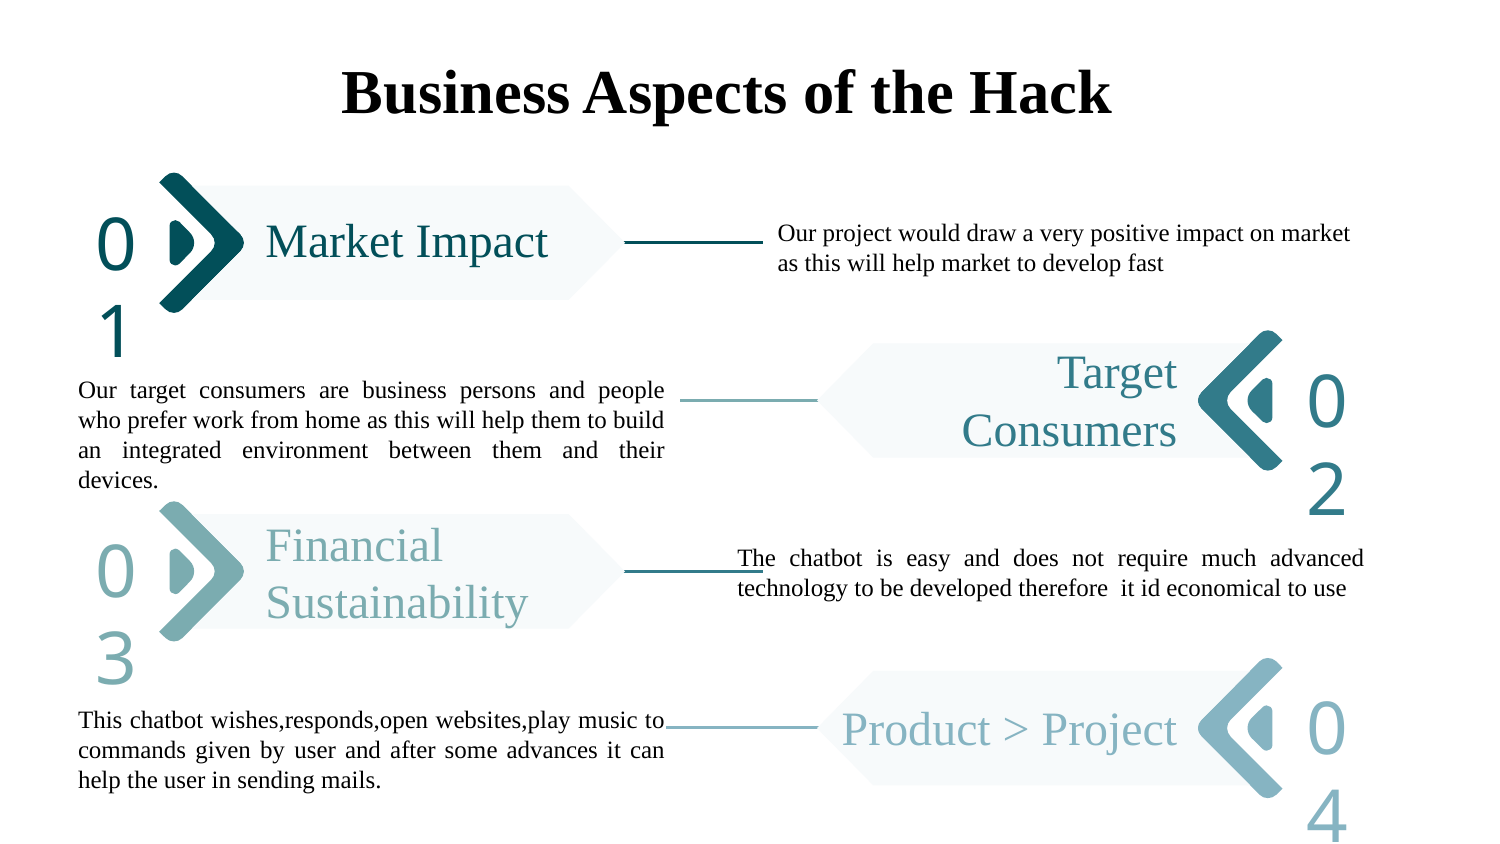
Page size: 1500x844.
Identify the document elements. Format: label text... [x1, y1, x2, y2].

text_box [62, 172, 1381, 314]
title Business Aspects of the Hack [326, 36, 1271, 139]
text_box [62, 325, 1381, 471]
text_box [62, 657, 1381, 799]
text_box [62, 497, 1381, 642]
